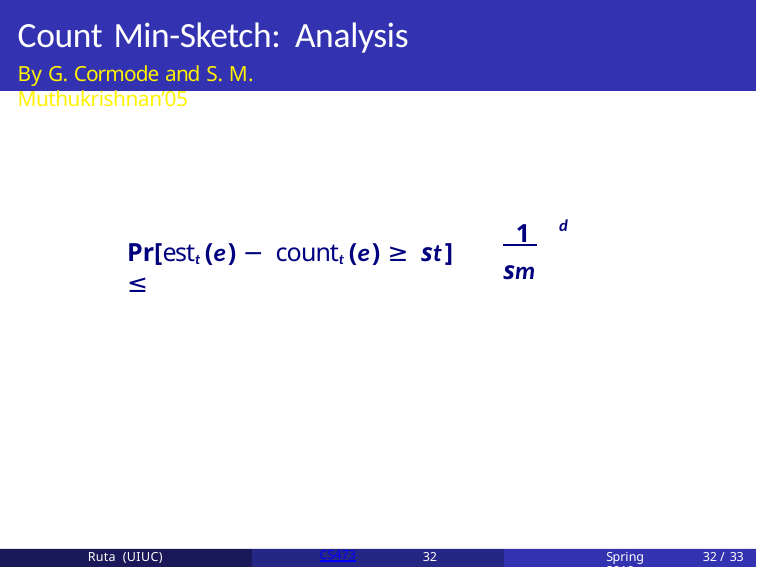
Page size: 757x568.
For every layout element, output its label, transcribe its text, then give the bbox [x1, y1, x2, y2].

text_box 1 sm [501, 257, 541, 285]
text_box d [557, 213, 571, 235]
title Count Min-Sketch: Analysis By G. Cormode and S. M. Muthukrishnan’05 [15, 0, 414, 111]
text_box [480, 199, 562, 257]
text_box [0, 548, 757, 568]
text_box Pr[estt (e) − countt (e) ≥ st] ≤ [120, 234, 481, 298]
